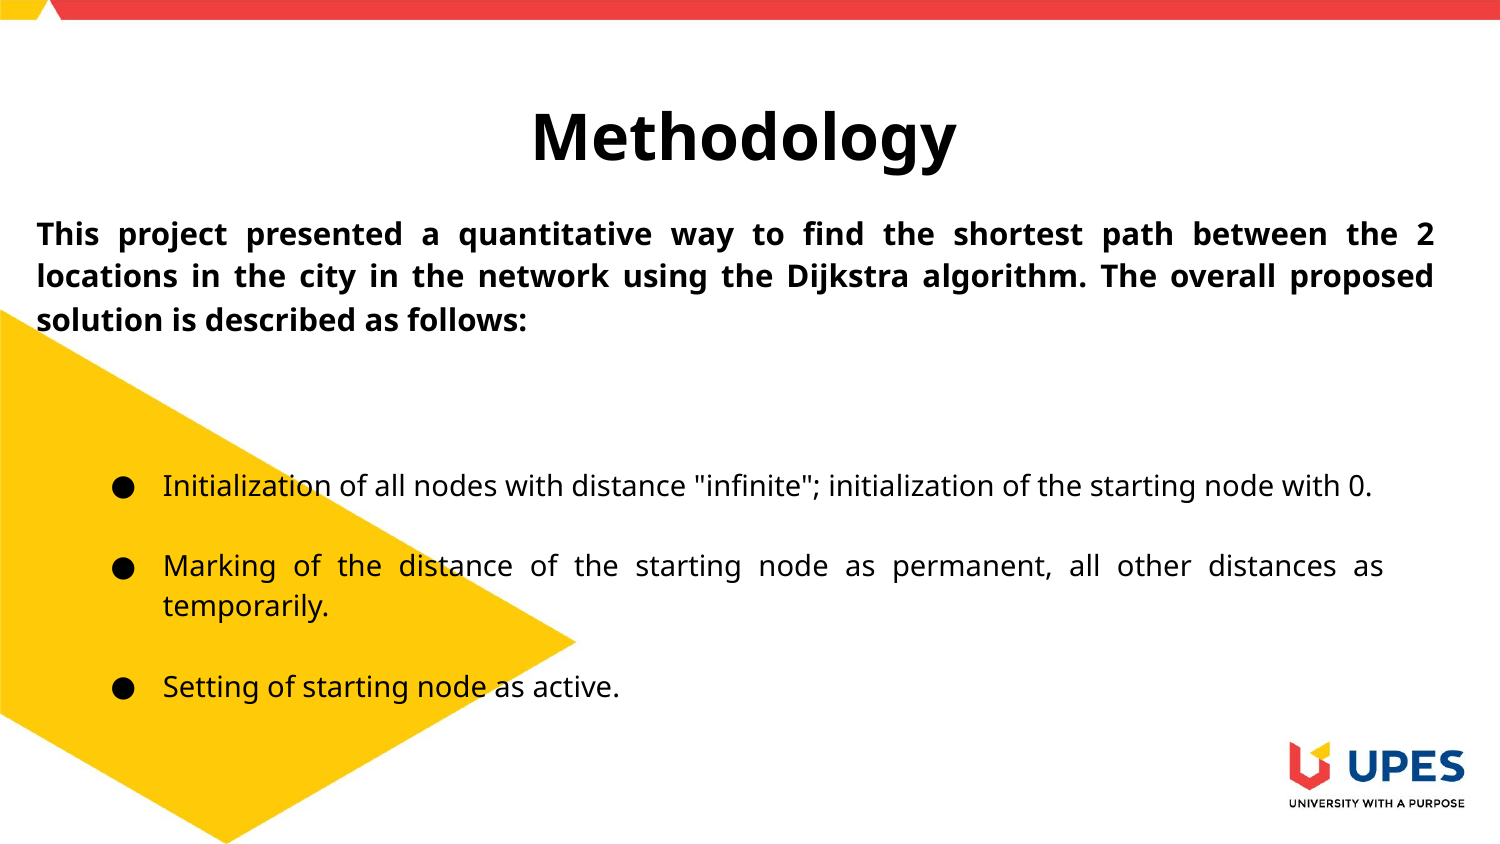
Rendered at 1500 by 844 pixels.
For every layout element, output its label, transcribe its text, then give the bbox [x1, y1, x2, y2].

text_box Initialization of all nodes with distance "infinite"; initialization of the starting node with 0. Marking of the distance of the starting node as permanent, all other distances as temporarily. Setting of starting node as active. [72, 446, 1401, 797]
picture [0, 206, 1500, 844]
picture [0, 0, 1500, 64]
title Methodology [0, 64, 1500, 206]
text_box This project presented a quantitative way to find the shortest path between the 2 locations in the city in the network using the Dijkstra algorithm. The overall proposed solution is described as follows: [21, 193, 1452, 351]
